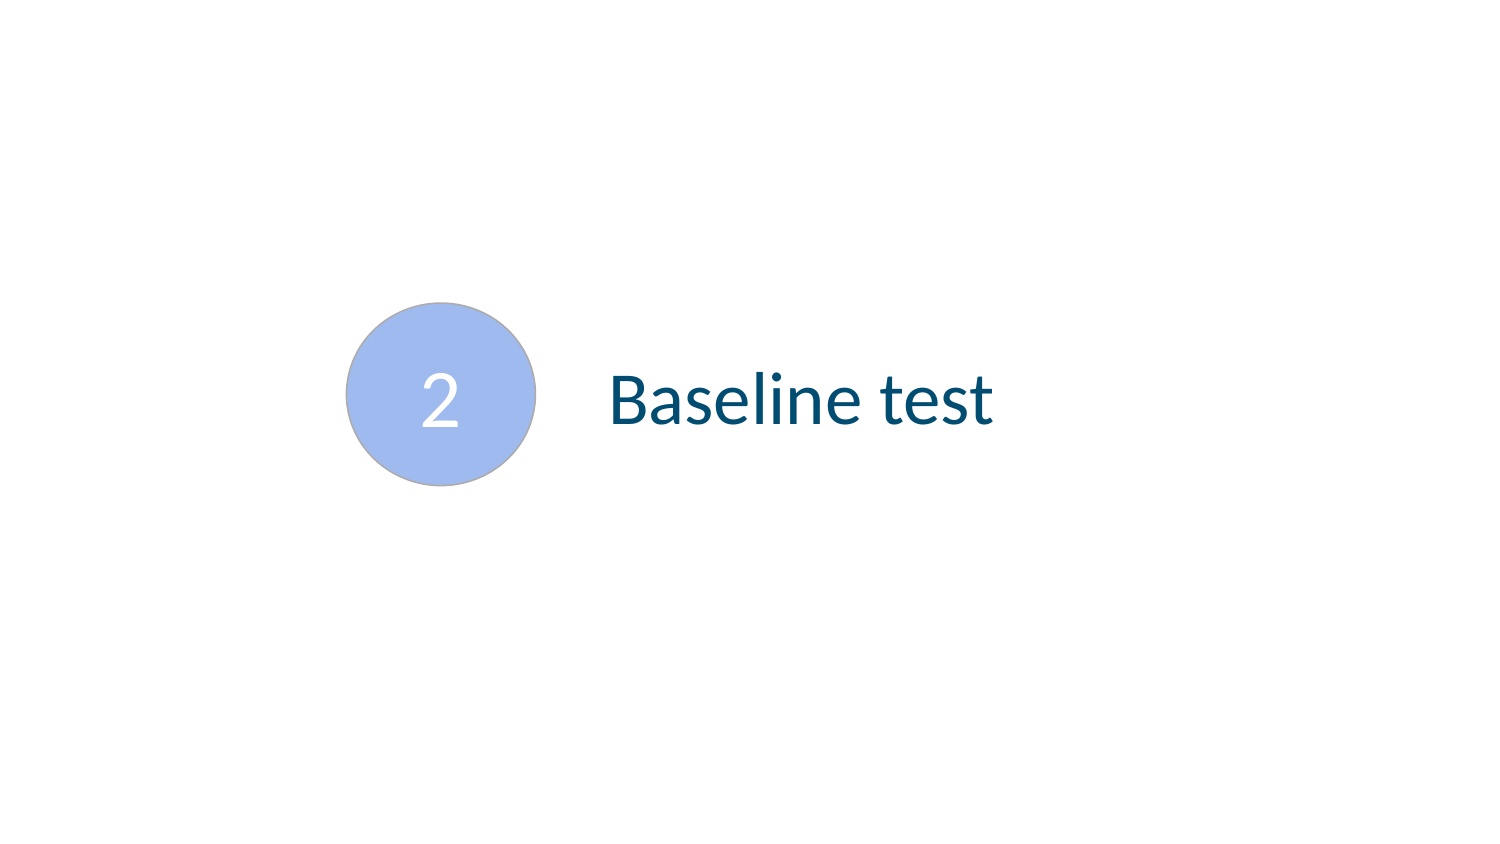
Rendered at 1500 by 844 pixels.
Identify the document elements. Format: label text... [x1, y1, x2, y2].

text_box 2 [346, 303, 536, 486]
title Baseline test [593, 347, 1154, 442]
